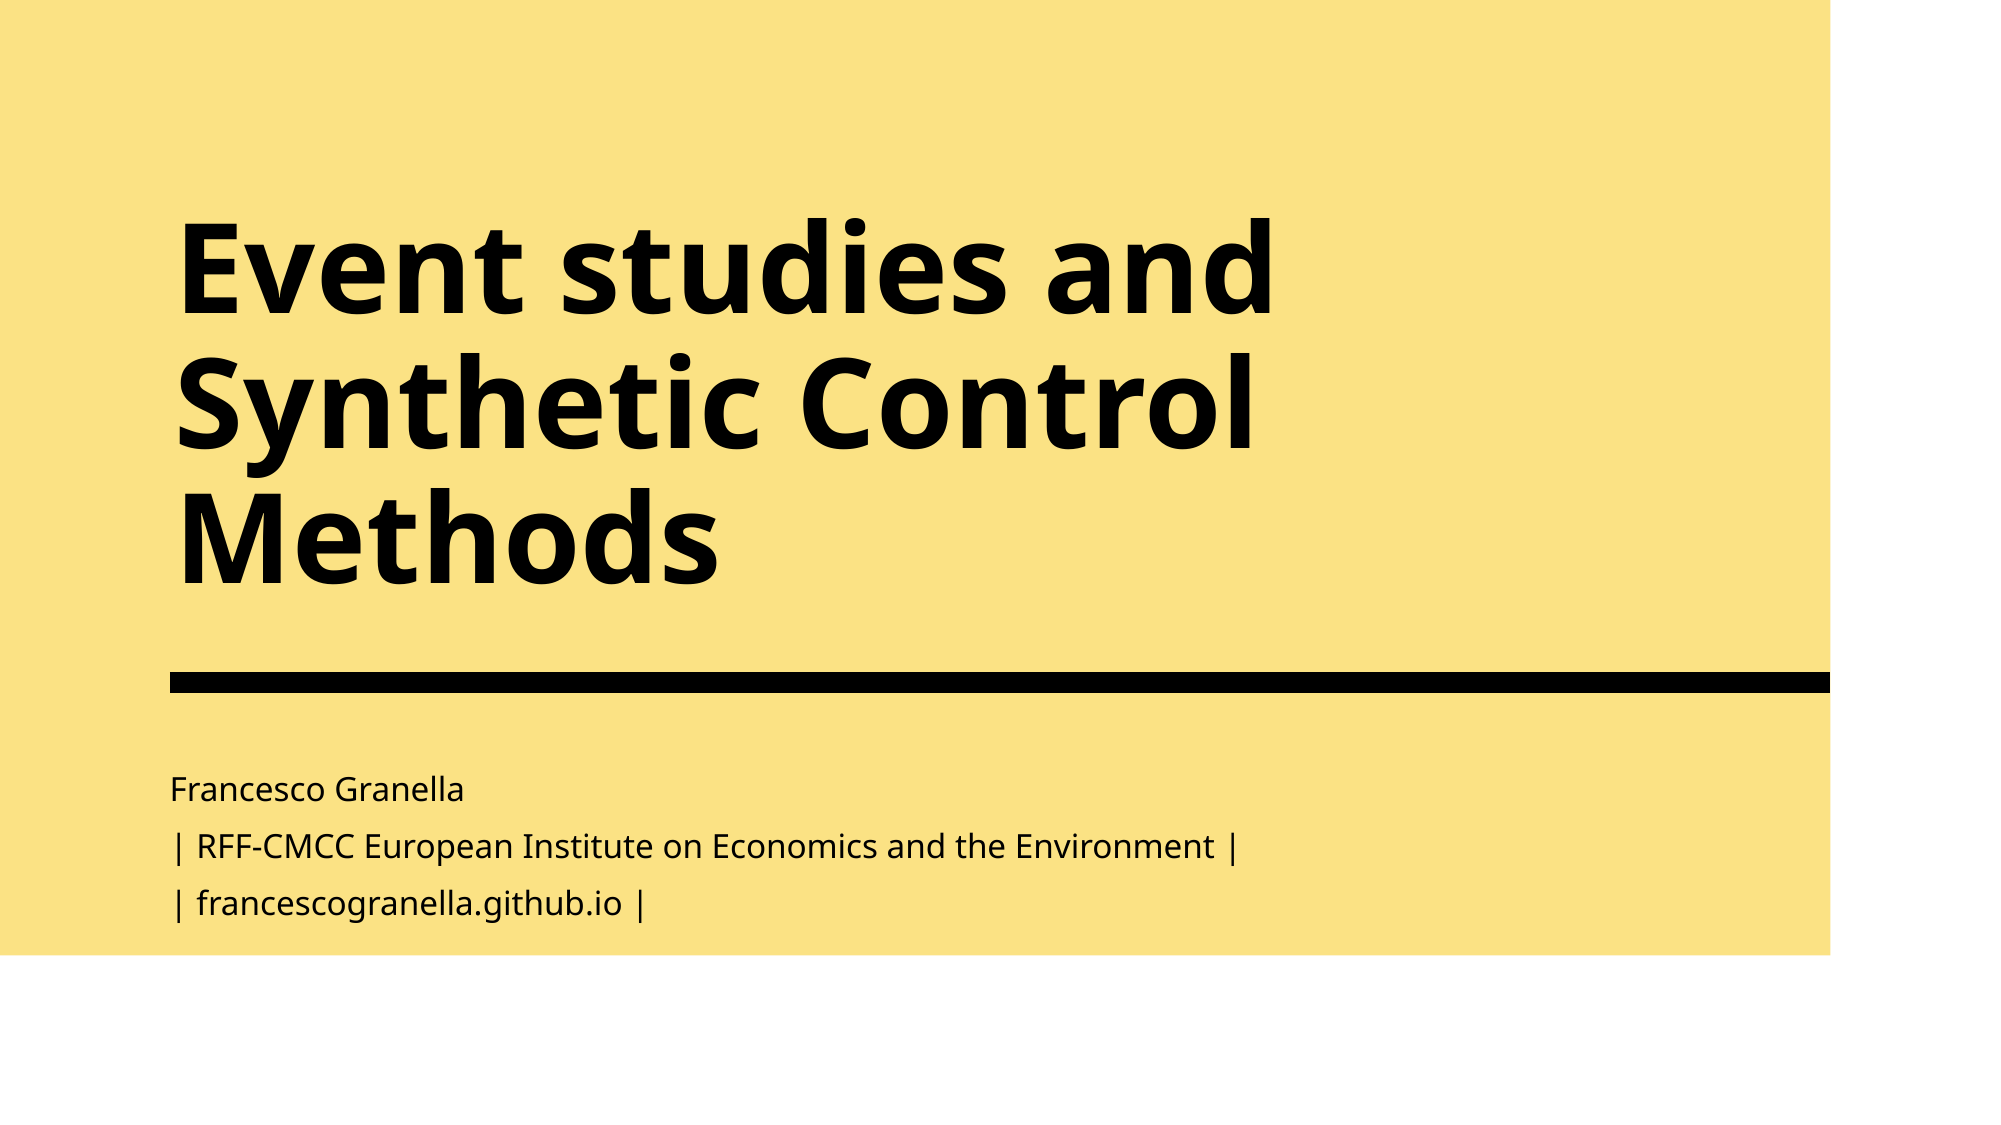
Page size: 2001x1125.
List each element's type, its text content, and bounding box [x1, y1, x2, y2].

title Event studies and Synthetic Control Methods [160, 271, 1441, 619]
list Francesco Granella | RFF-CMCC European Institute on Economics and the Environment | | francescogranella.github.io | [169, 773, 1450, 820]
